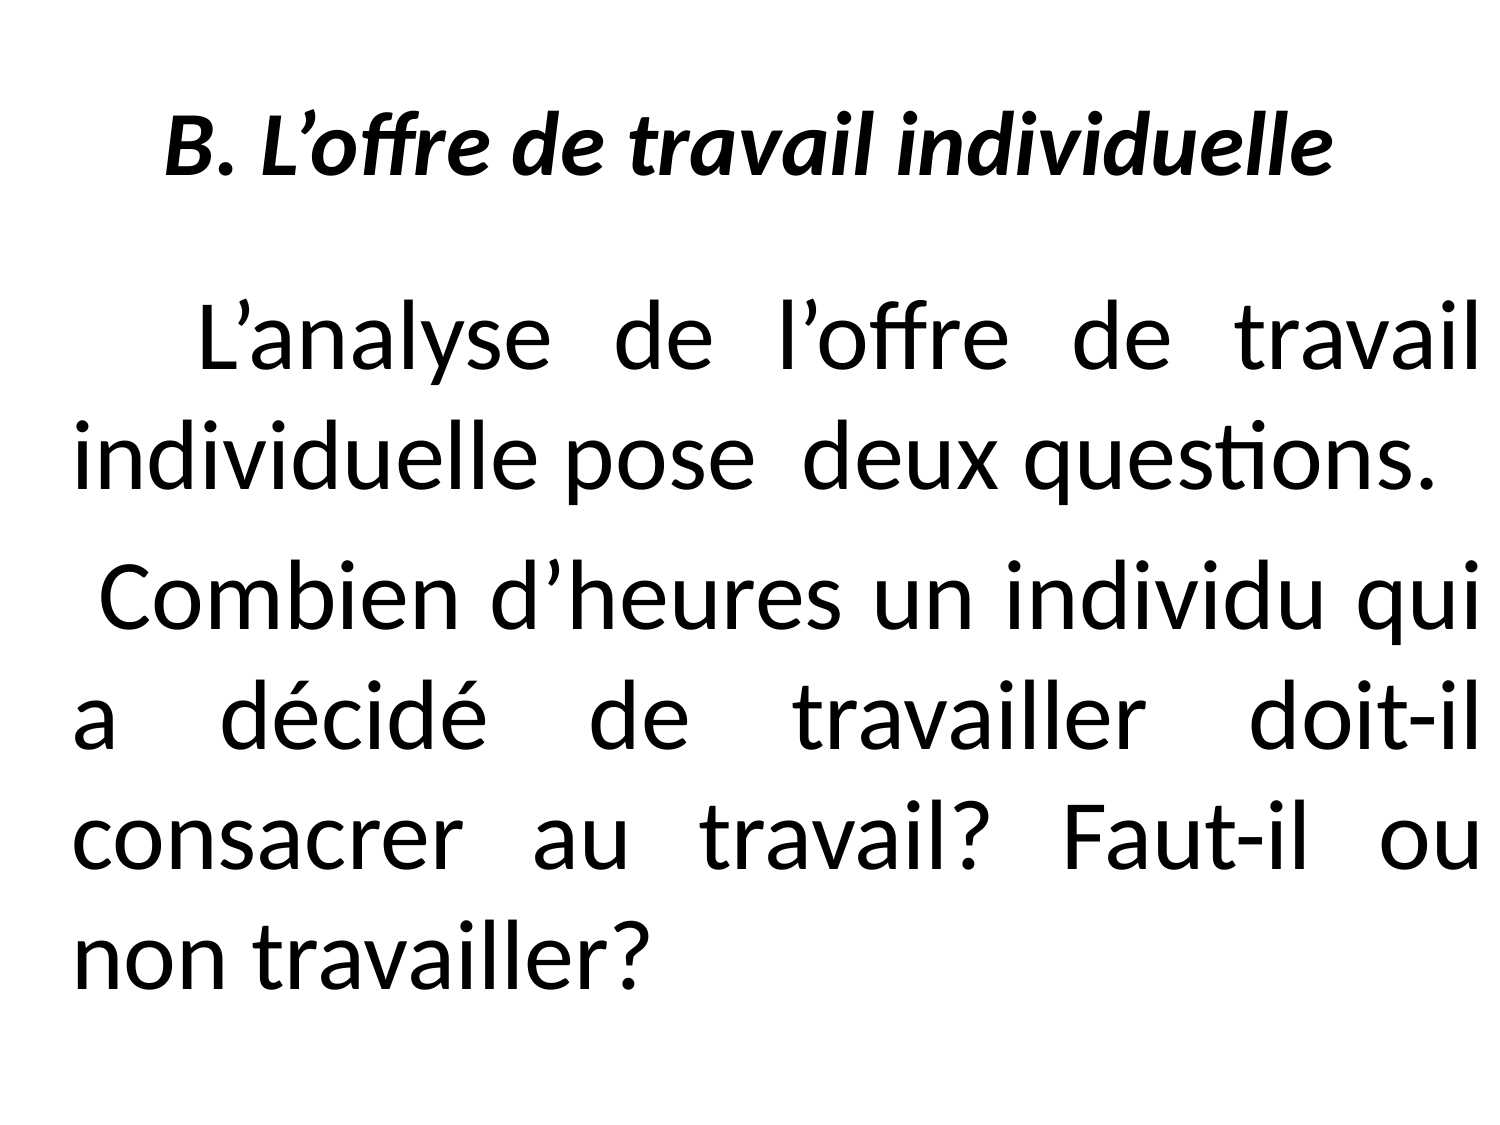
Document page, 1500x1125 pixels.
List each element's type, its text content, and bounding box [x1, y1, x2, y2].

title B. L’offre de travail individuelle [75, 45, 1425, 233]
list L’analyse de l’offre de travail individuelle pose deux questions. Combien d’heures un individu qui a décidé de travailler doit-il consacrer au travail? Faut-il ou non travailler? [0, 262, 1500, 1125]
